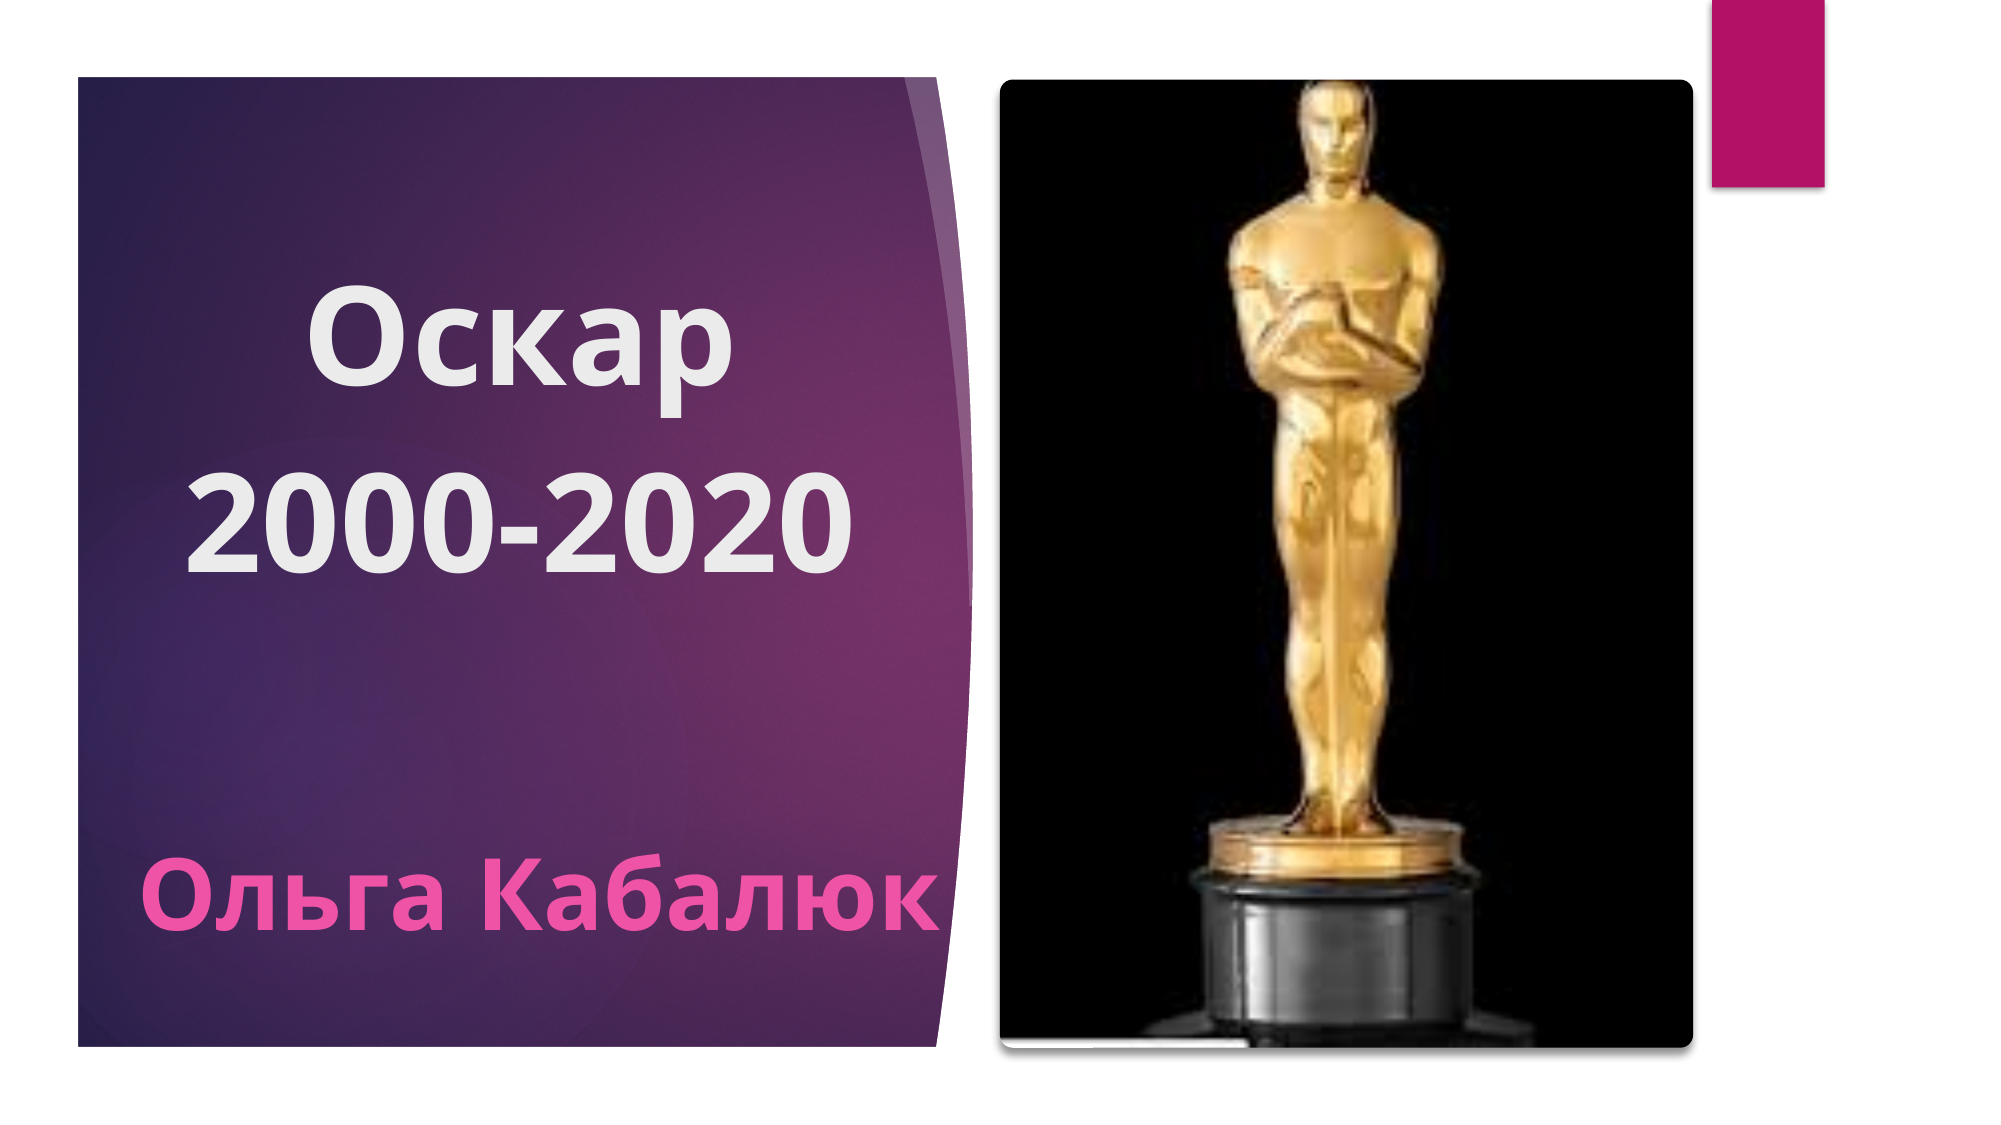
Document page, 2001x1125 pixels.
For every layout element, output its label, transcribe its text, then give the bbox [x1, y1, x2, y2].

title Оскар 2000-2020 [111, 130, 930, 621]
picture [999, 79, 1694, 1048]
list Ольга Кабалюк [79, 822, 993, 1048]
